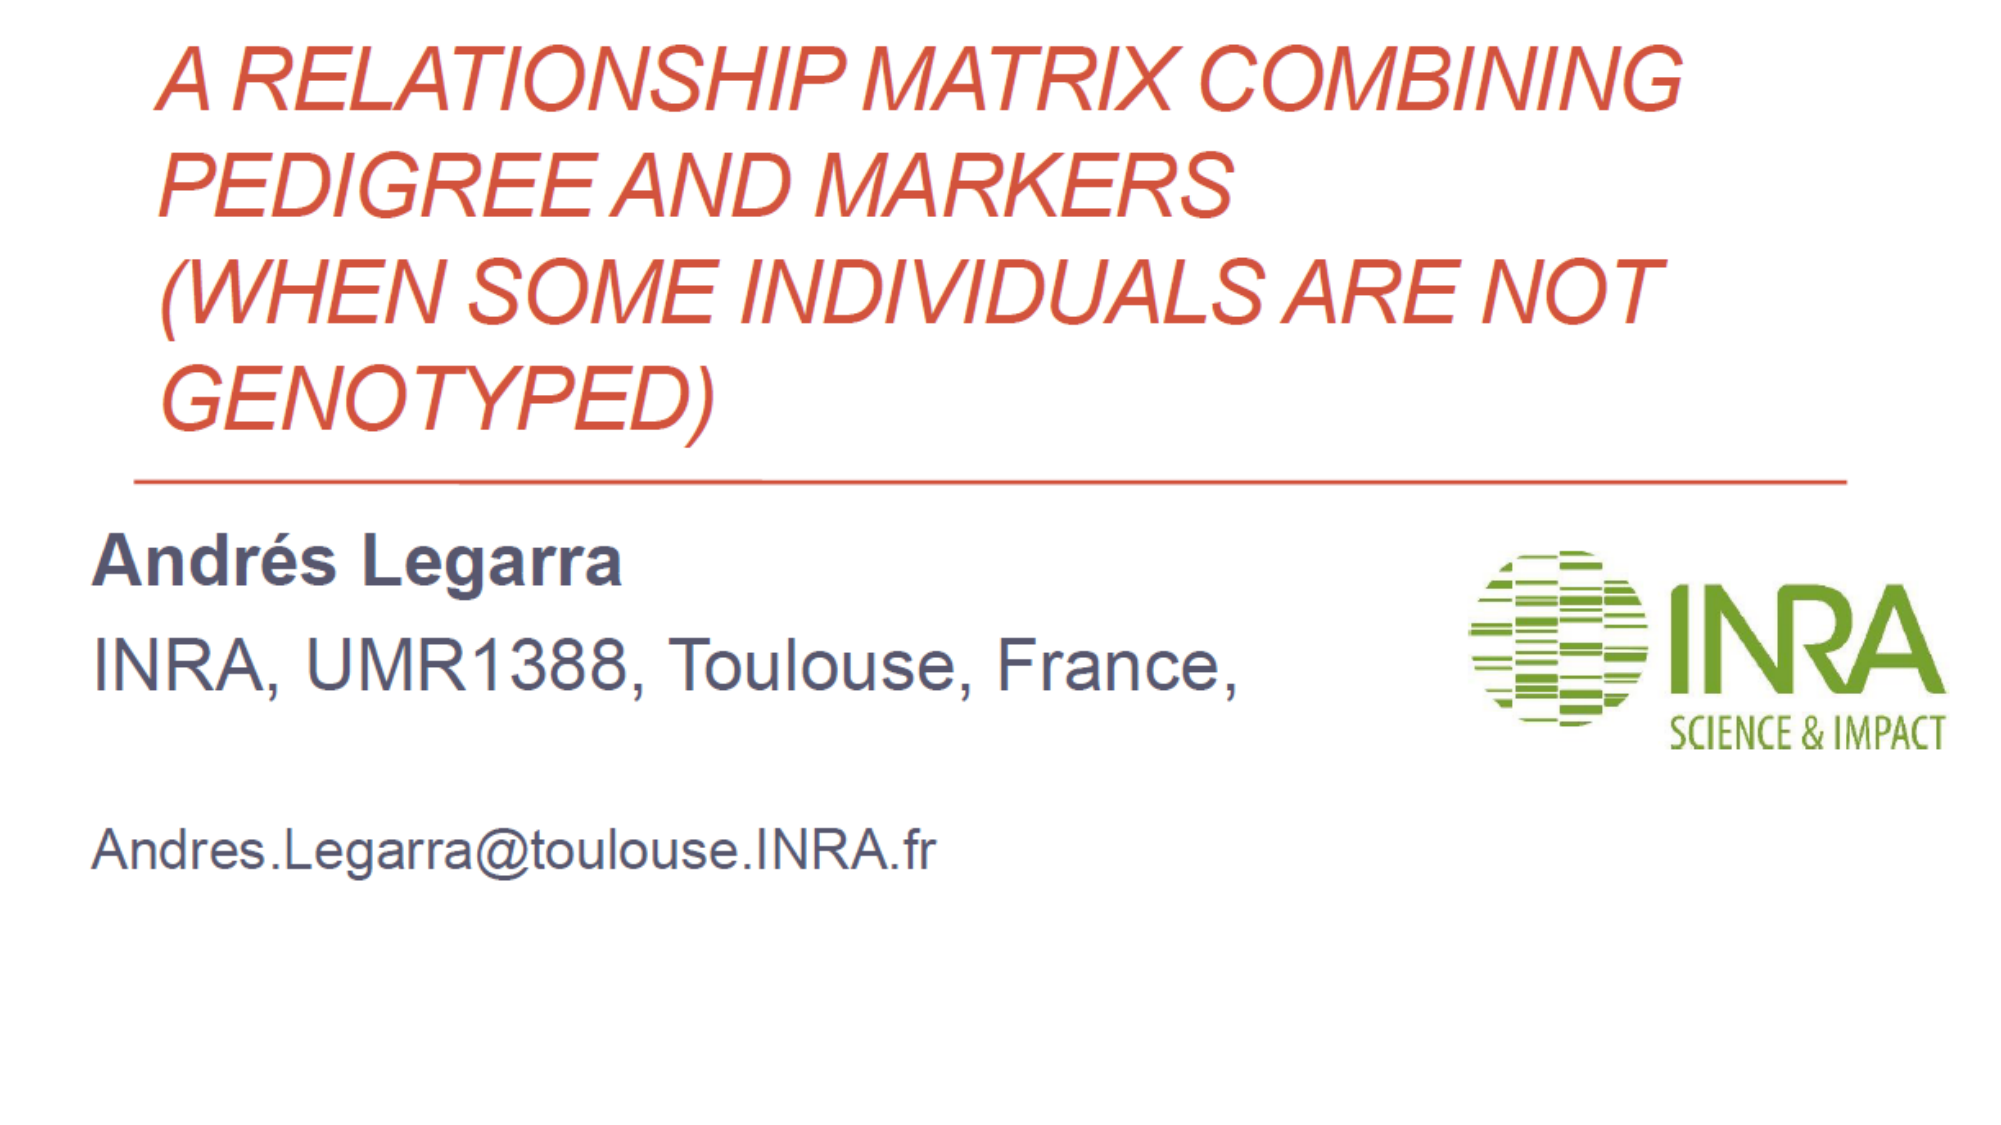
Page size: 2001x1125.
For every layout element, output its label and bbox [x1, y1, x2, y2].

list [46, 0, 1958, 1125]
